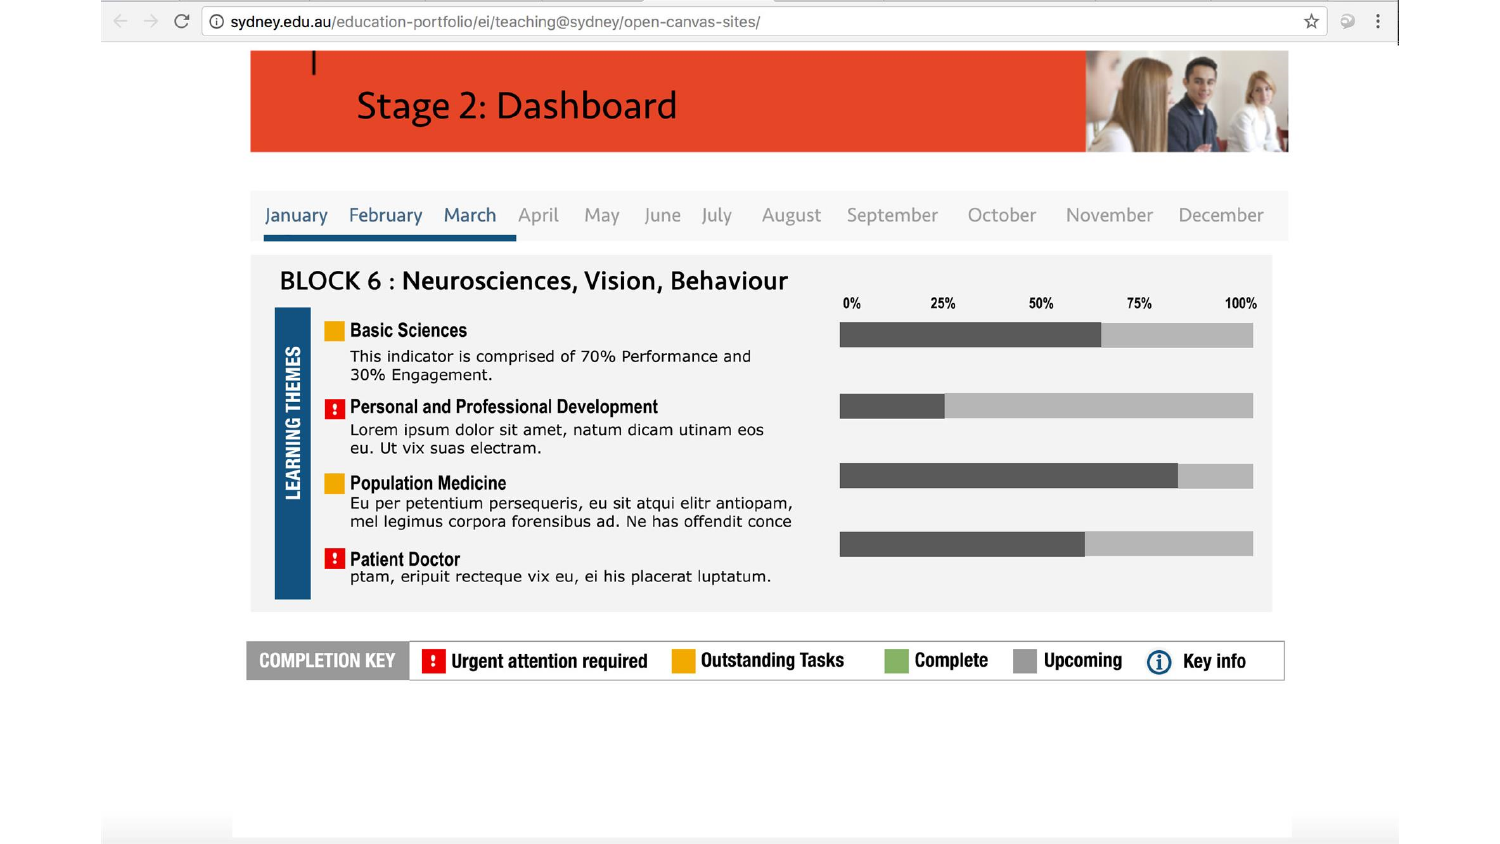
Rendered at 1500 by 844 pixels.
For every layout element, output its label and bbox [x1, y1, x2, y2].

picture [101, 0, 1399, 844]
